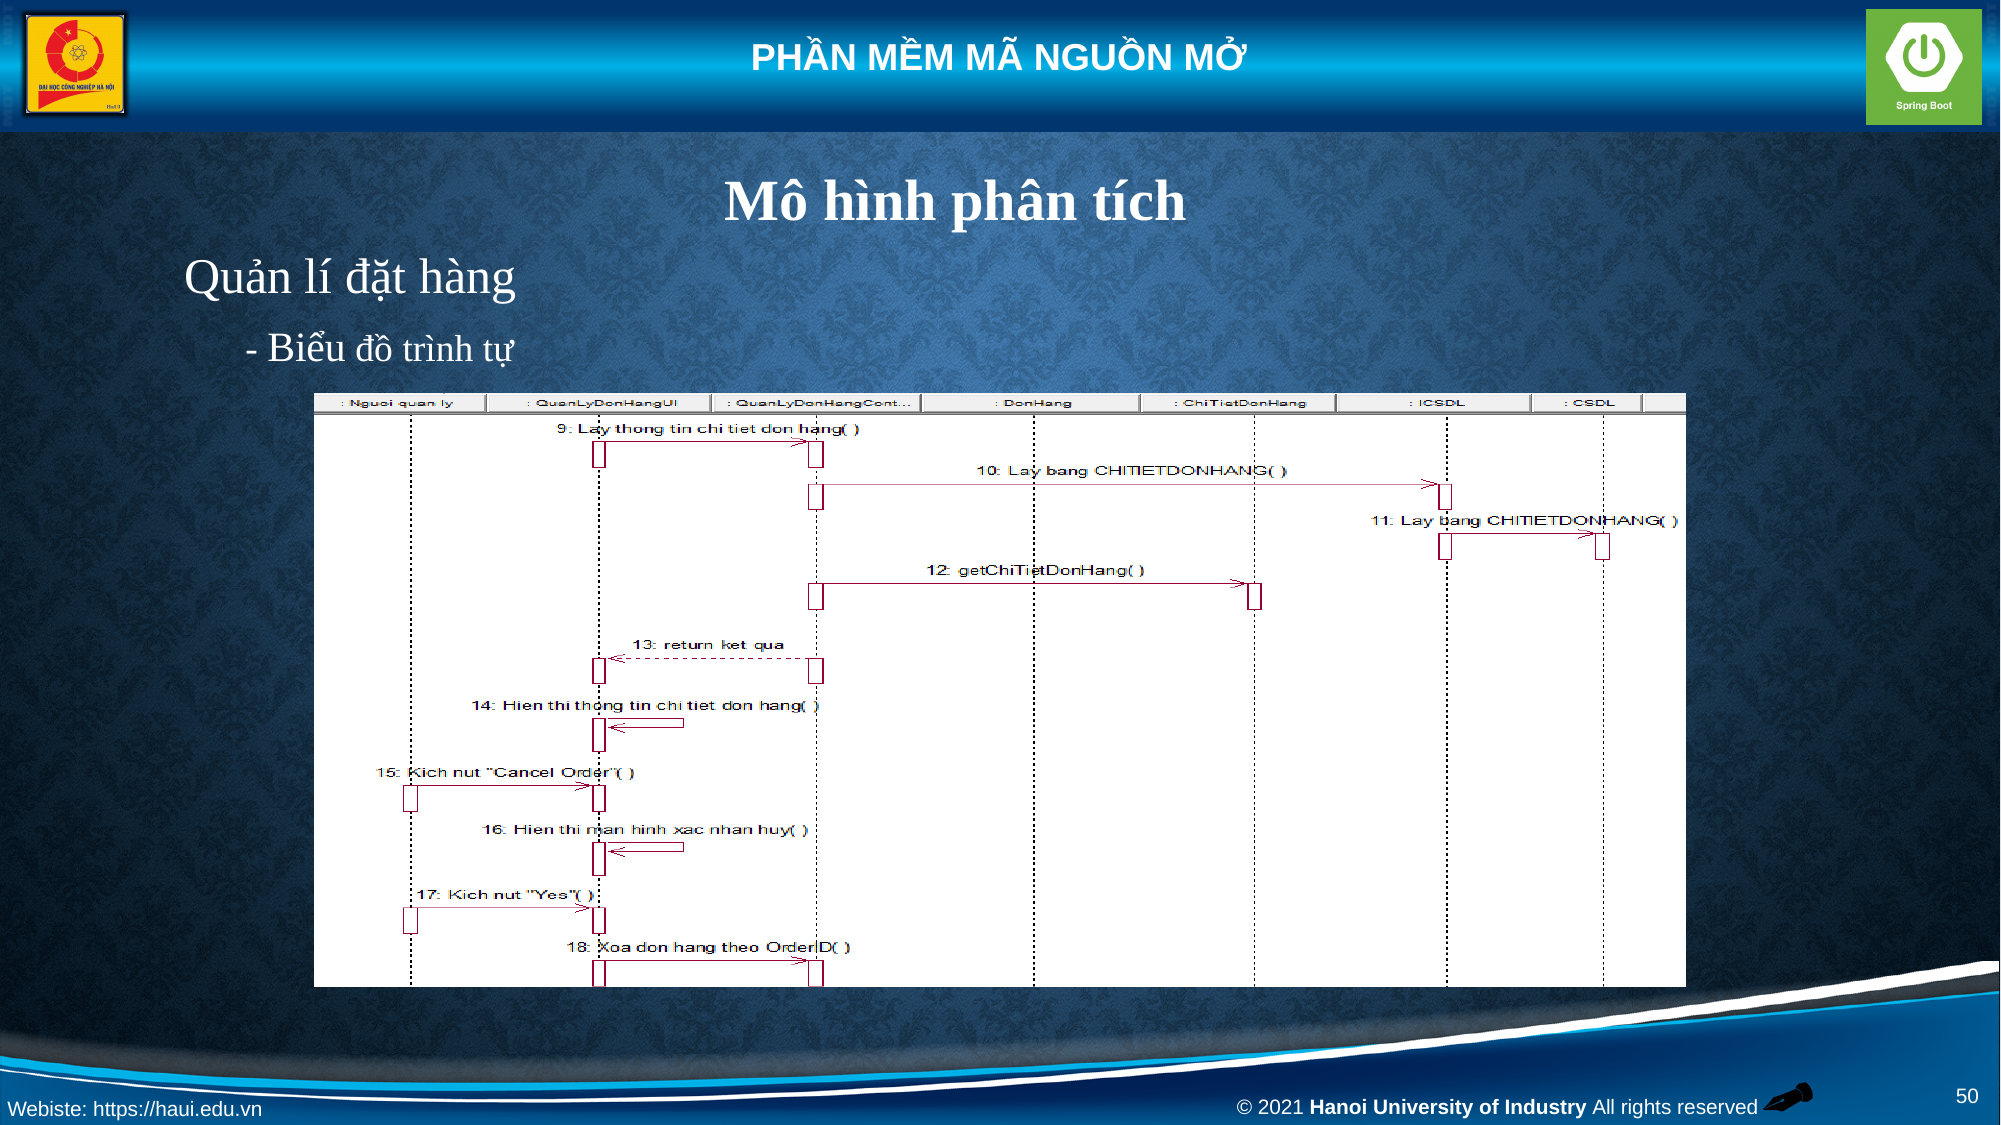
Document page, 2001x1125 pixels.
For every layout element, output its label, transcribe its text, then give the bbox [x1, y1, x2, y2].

picture [26, 15, 124, 113]
text_box Quản lí đặt hàng [169, 236, 1096, 312]
picture [0, 0, 2001, 1125]
text_box - Biểu đồ trình tự [230, 312, 587, 423]
text_box Mô hình phân tích [709, 155, 1202, 240]
